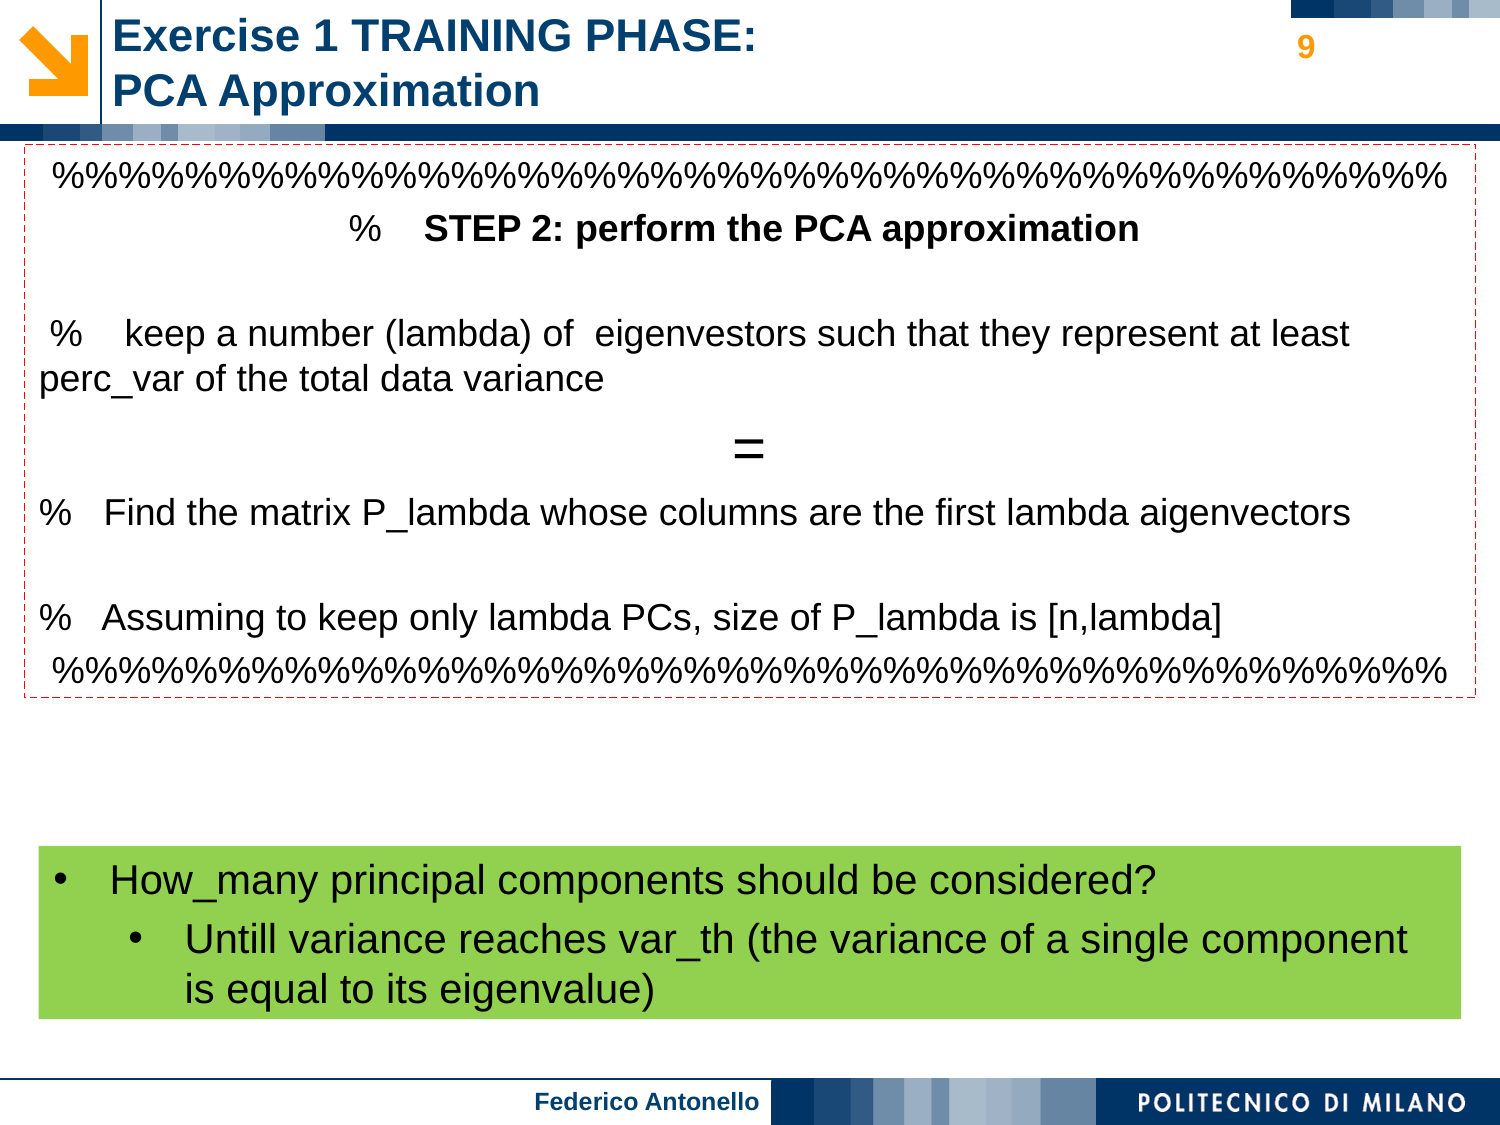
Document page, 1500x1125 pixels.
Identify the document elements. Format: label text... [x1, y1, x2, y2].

picture [0, 0, 1500, 141]
text_box How_many principal components should be considered? Untill variance reaches var_th (the variance of a single component is equal to its eigenvalue) [38, 845, 1462, 1020]
picture [0, 1074, 1500, 1125]
title Exercise 1 TRAINING PHASE: PCA Approximation [111, 5, 1094, 144]
text_box %%%%%%%%%%%%%%%%%%%%%%%%%%%%%%%%%%%%%%%%%% % STEP 2: perform the PCA approximation % keep a number (lambda) of eigenvestors such that they represent at least perc_var of the total data variance = % Find the matrix P_lambda whose columns are the first lambda aigenvectors % Assuming to keep only lambda PCs, size of P_lambda is [n,lambda] %%%%%%%%%%%%%%%%%%%%%%%%%%%%%%%%%%%%%%%%%% [24, 144, 1476, 698]
slide_number 9 [1269, 24, 1493, 66]
